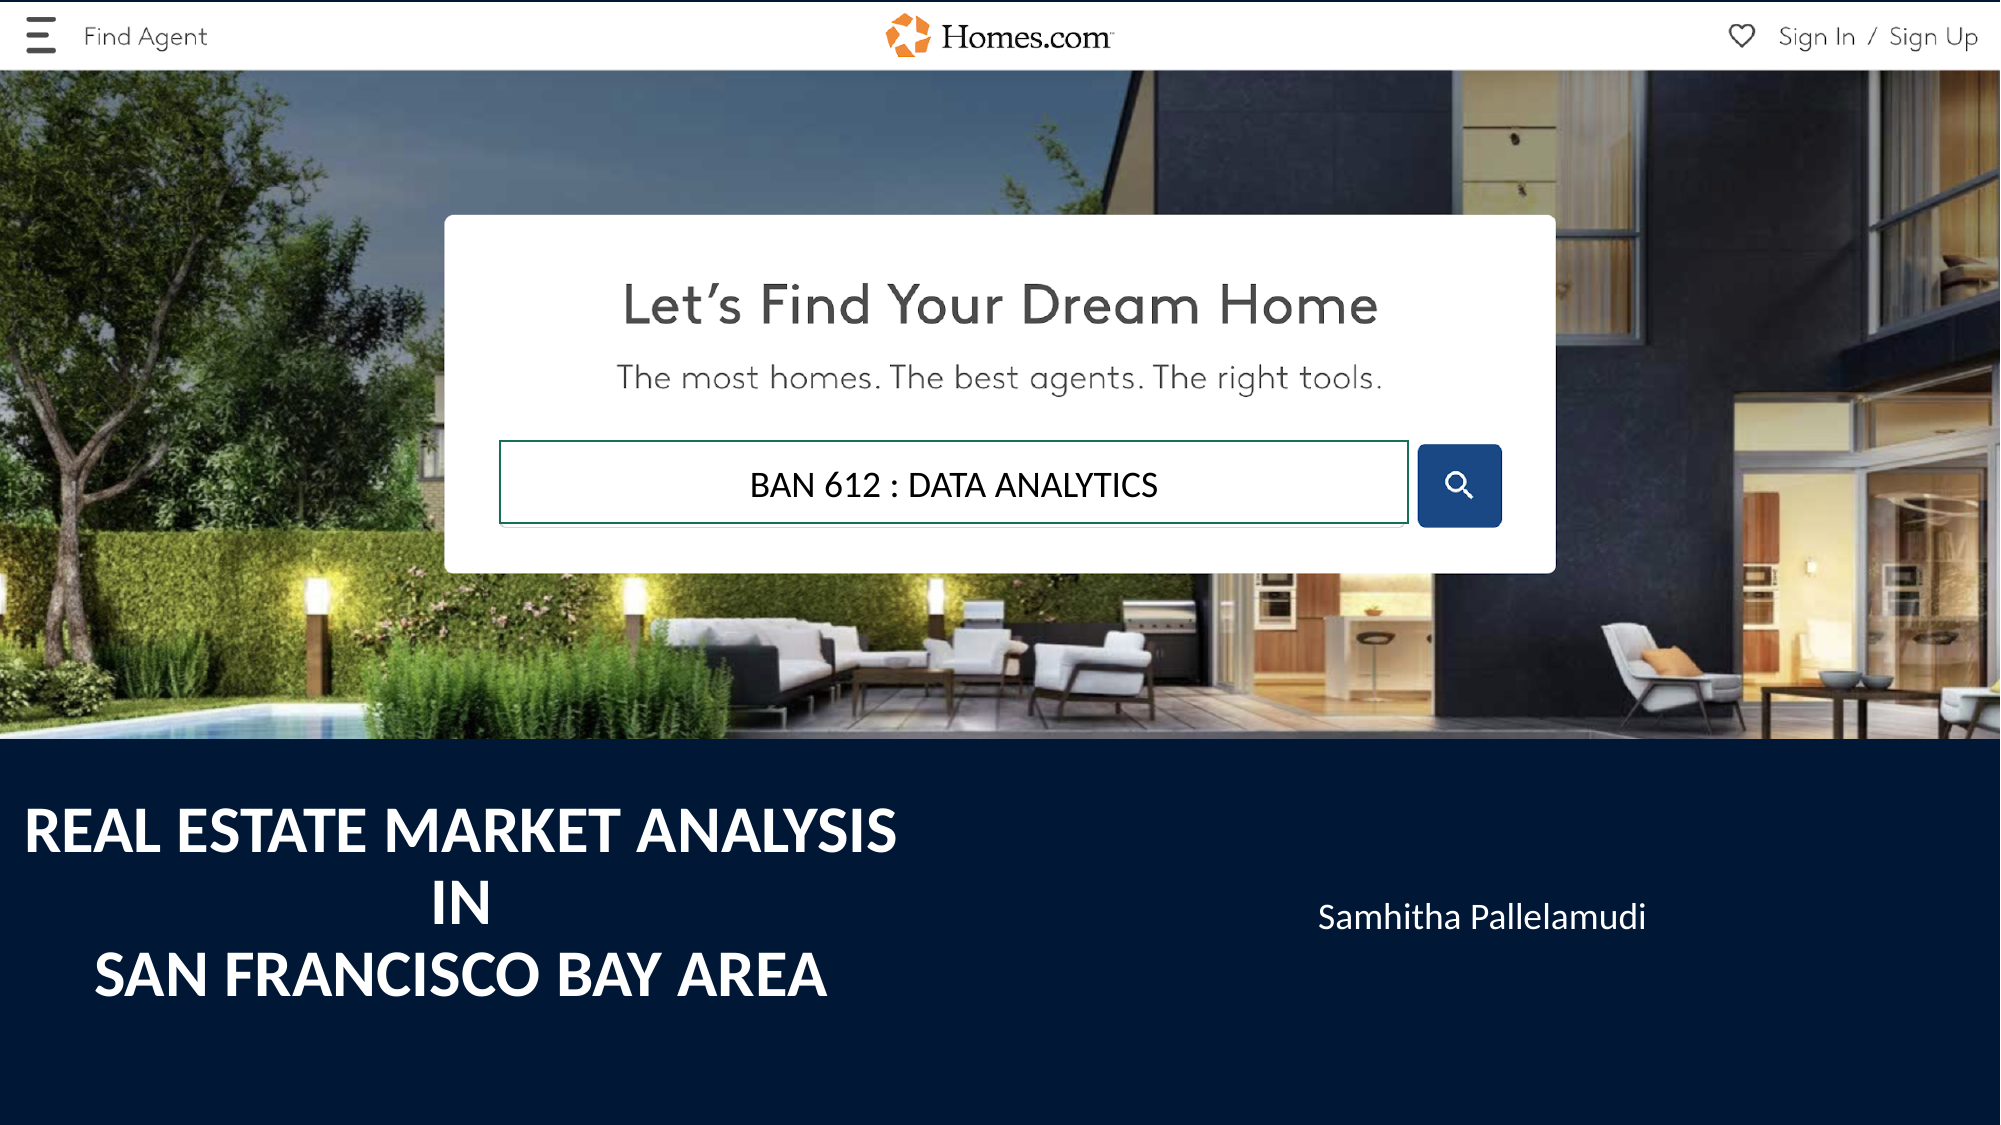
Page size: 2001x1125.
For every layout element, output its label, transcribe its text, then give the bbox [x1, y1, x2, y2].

text_box Samhitha Pallelamudi [1303, 801, 2000, 1125]
picture [0, 1, 2000, 739]
title REAL ESTATE MARKET ANALYSIS IN SAN FRANCISCO BAY AREA [0, 763, 923, 1019]
